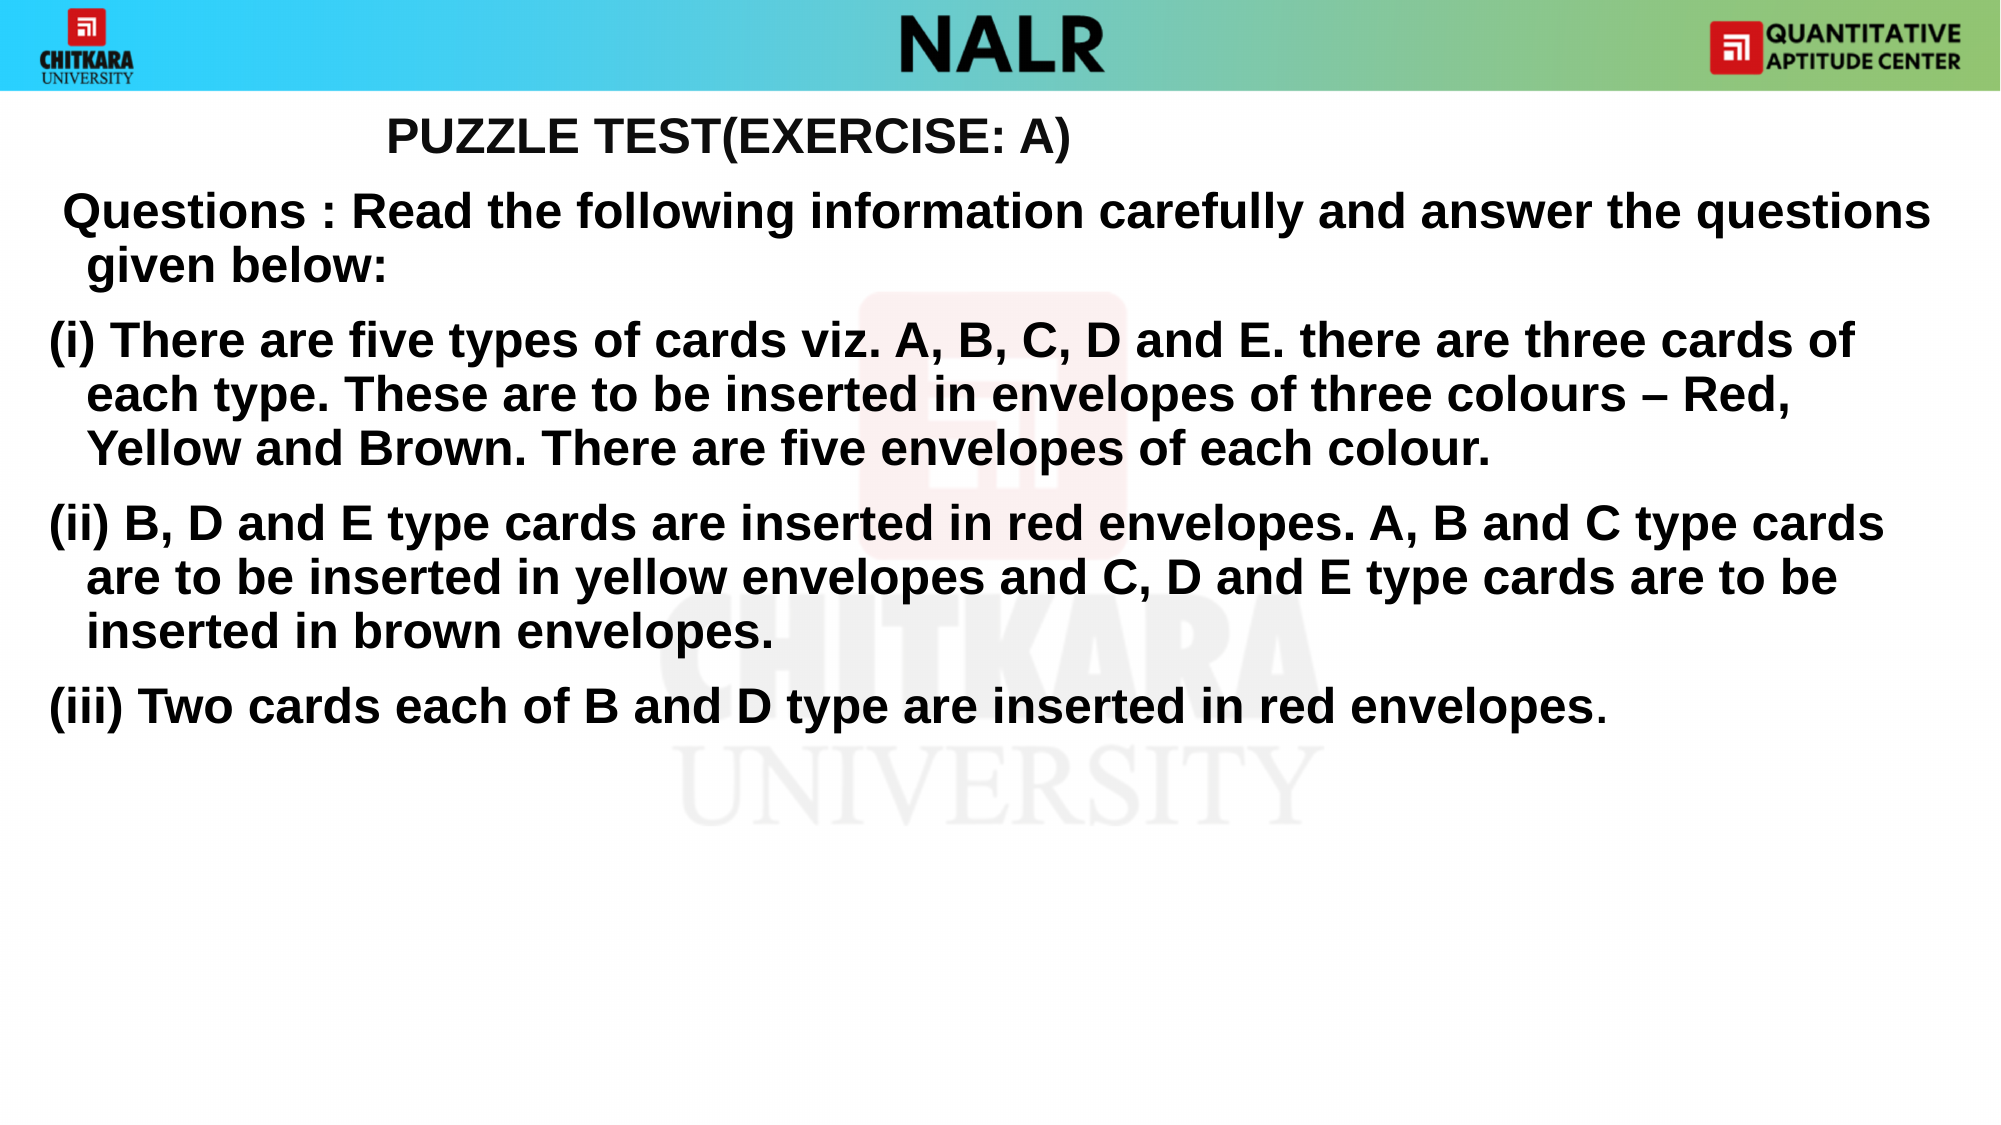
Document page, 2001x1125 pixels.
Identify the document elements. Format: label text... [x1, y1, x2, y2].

picture [0, 0, 2001, 1125]
list PUZZLE TEST(EXERCISE: A) Questions : Read the following information carefully and answer the questions given below: (i) There are five types of cards viz. A, B, C, D and E. there are three cards of each type. These are to be inserted in envelopes of three colours – Red, Yellow and Brown. There are five envelopes of each colour. (ii) B, D and E type cards are inserted in red envelopes. A, B and C type cards are to be inserted in yellow envelopes and C, D and E type cards are to be inserted in brown envelopes. (iii) Two cards each of B and D type are inserted in red envelopes. [33, 103, 1959, 1053]
